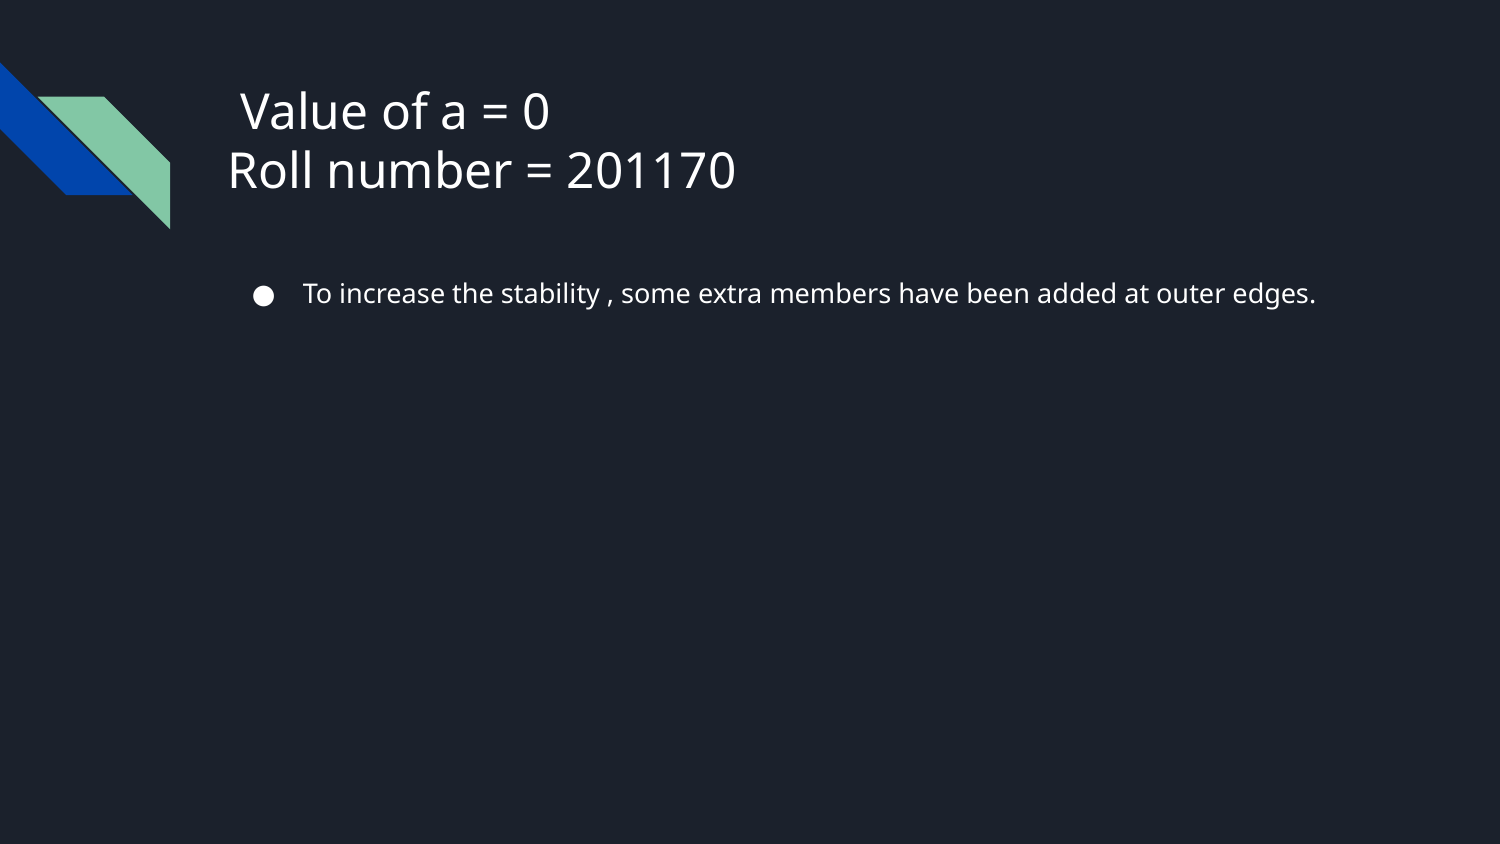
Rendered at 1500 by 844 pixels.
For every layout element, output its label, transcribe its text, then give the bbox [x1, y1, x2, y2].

title Value of a = 0 Roll number = 201170 [212, 64, 1368, 215]
list To increase the stability , some extra members have been added at outer edges. [212, 257, 1368, 735]
